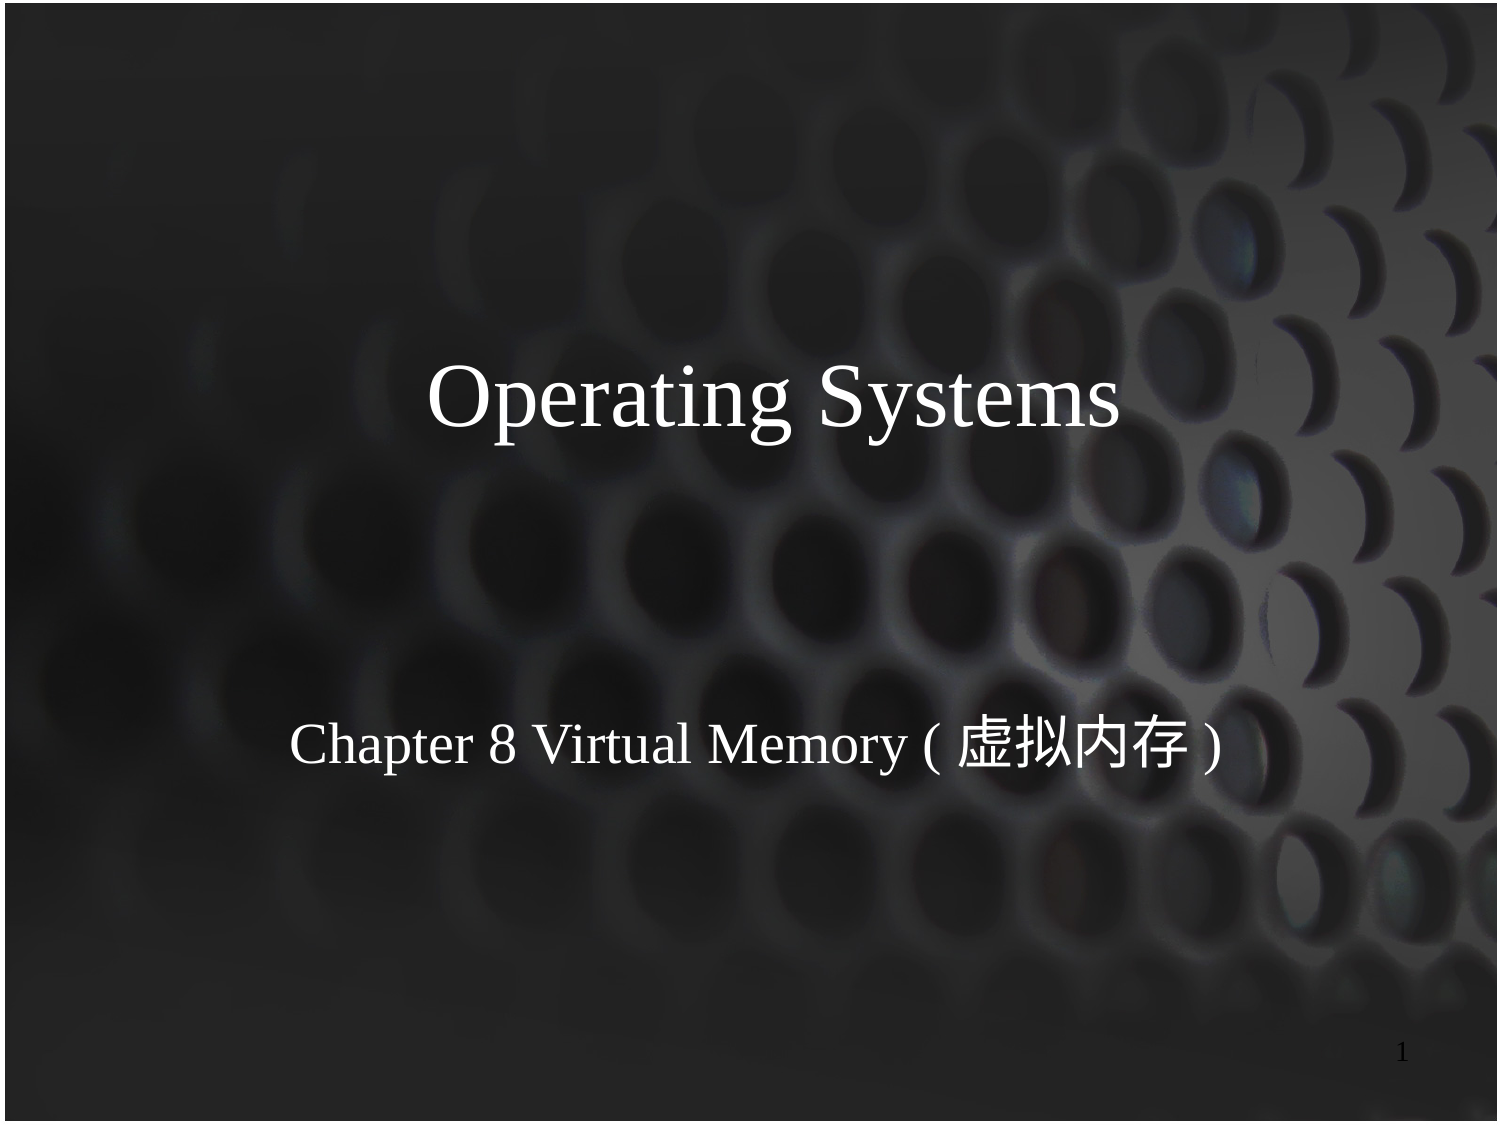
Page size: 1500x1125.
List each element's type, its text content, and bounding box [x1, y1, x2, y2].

picture [0, 0, 1500, 1125]
slide_number 1 [1074, 1024, 1425, 1103]
text_box Chapter 8 Virtual Memory (虚拟内存) [275, 687, 1363, 832]
text_box Operating Systems [62, 200, 1488, 600]
